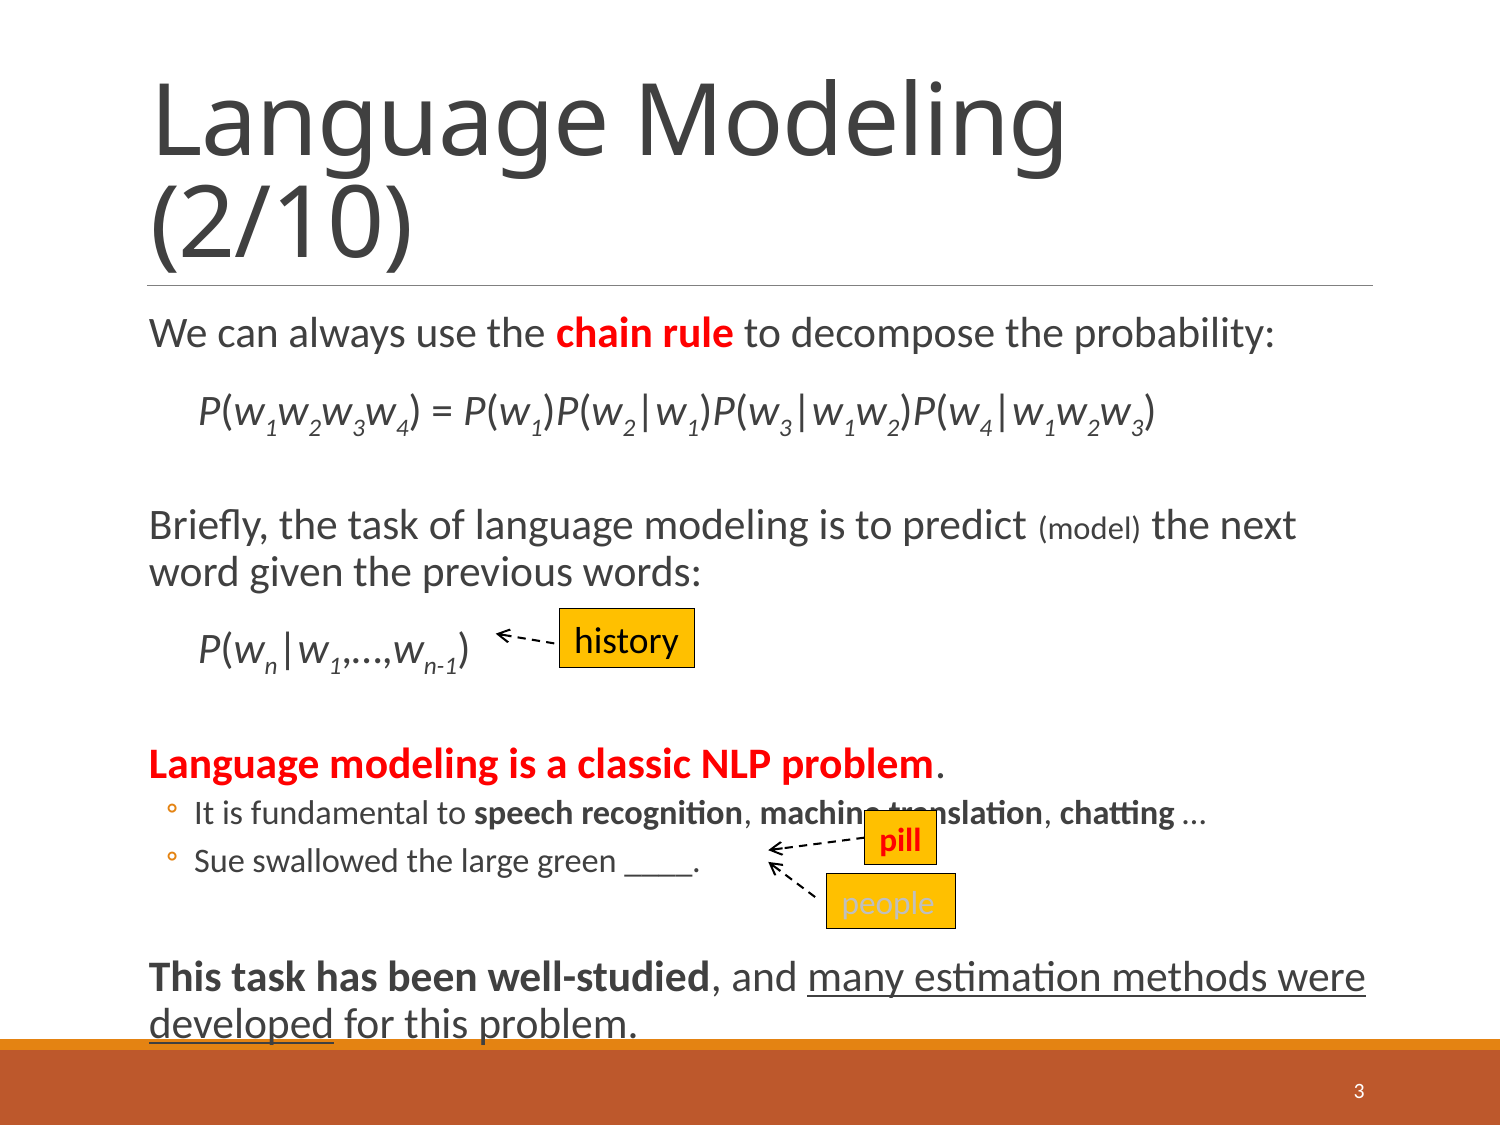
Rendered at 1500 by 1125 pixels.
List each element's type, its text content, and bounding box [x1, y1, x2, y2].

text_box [495, 633, 555, 644]
list We can always use the chain rule to decompose the probability: P(w1w2w3w4) = P(w1)P(w2|w1)P(w3|w1w2)P(w4|w1w2w3) Briefly, the task of language modeling is to predict (model) the next word given the previous words: P(wn|w1,…,wn-1) Language modeling is a classic NLP problem. It is fundamental to speech recognition, machine translation, chatting … Sue swallowed the large green ____. This task has been well-studied, and many estimation methods were developed for this problem. [135, 302, 1373, 1060]
text_box pill [864, 810, 937, 865]
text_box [767, 861, 816, 898]
text_box history [559, 608, 695, 668]
text_box people [826, 873, 956, 929]
title Language Modeling (2/10) [135, 47, 1373, 285]
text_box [767, 837, 863, 851]
slide_number 3 [1218, 1059, 1380, 1120]
